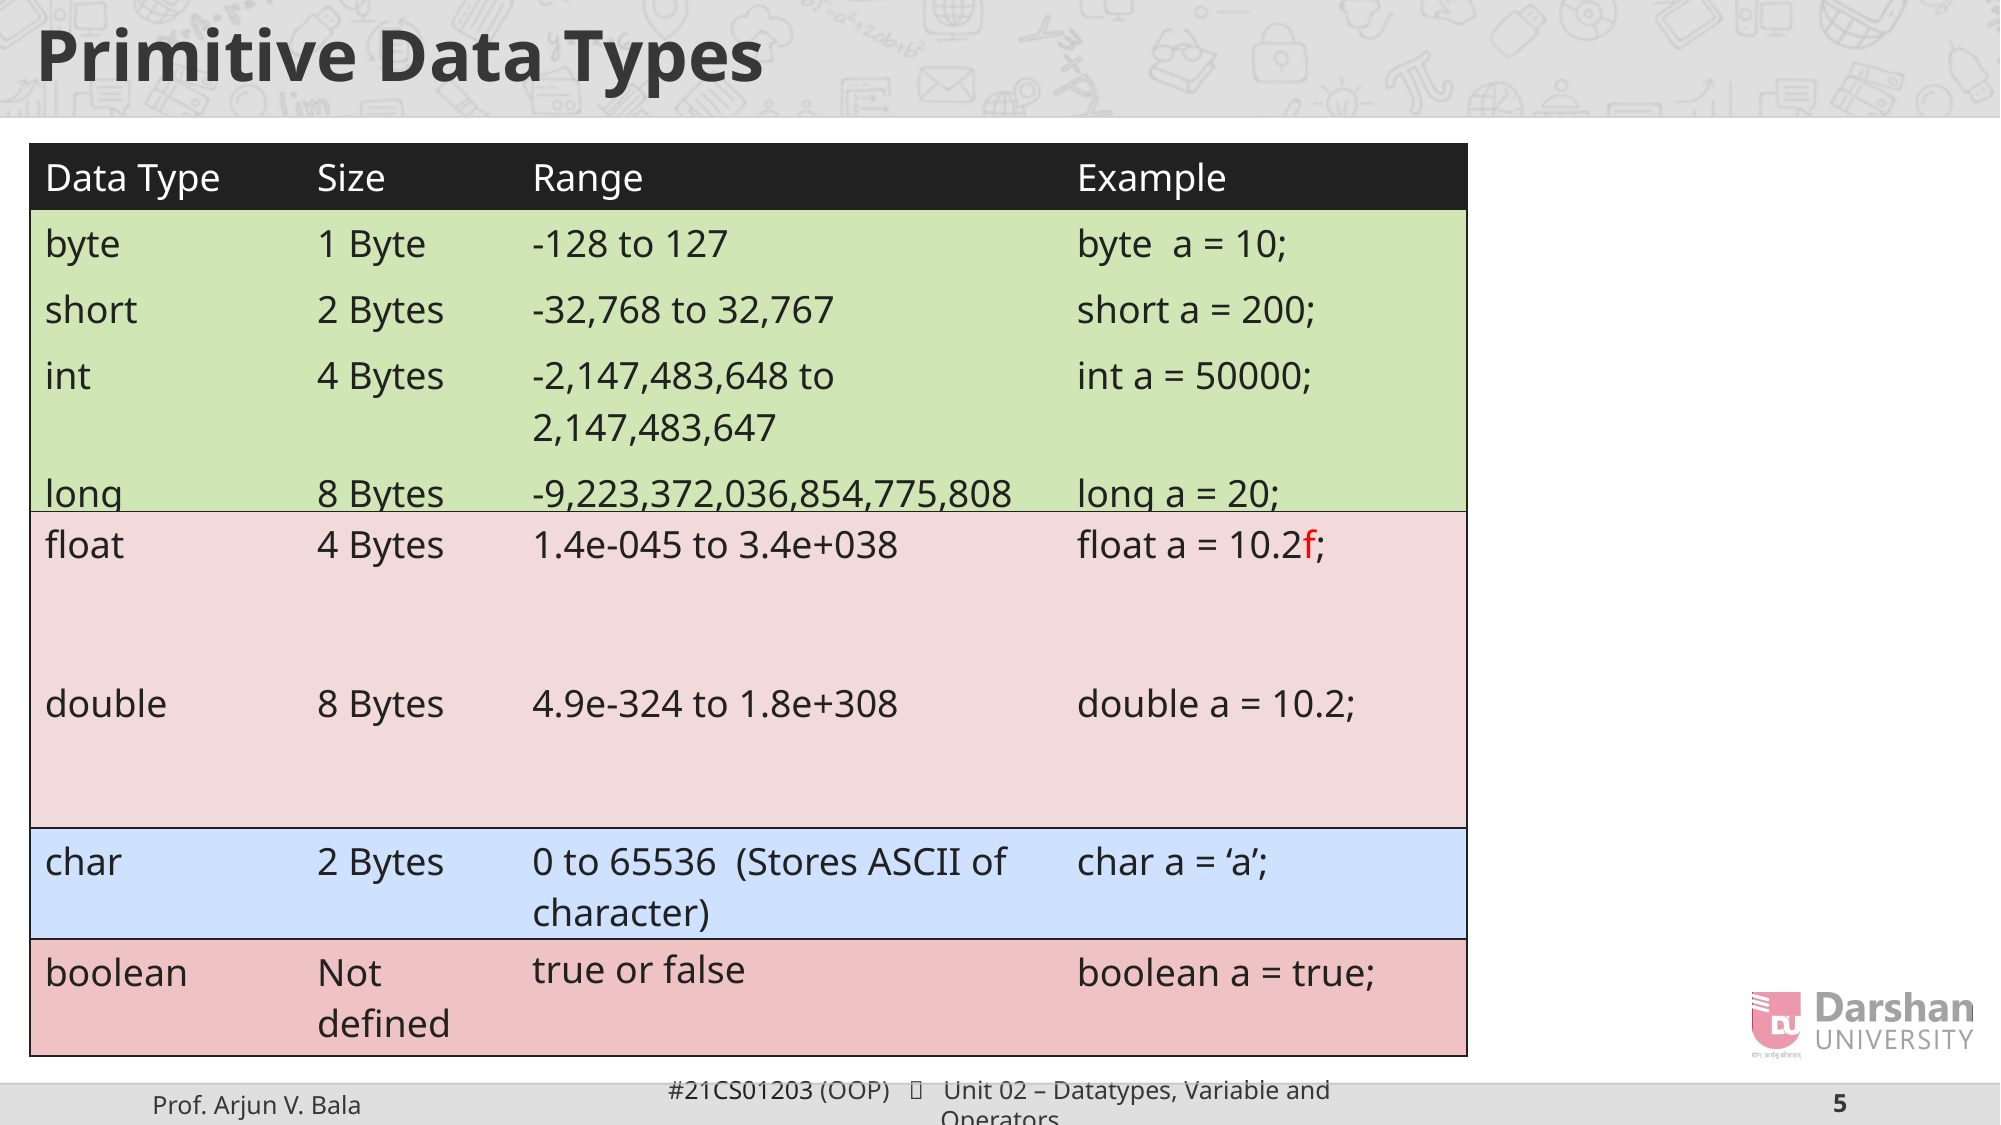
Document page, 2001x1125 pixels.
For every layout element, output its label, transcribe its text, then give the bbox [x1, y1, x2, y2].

table_cell -9,223,372,036,854,775,808 to 9,223,372,036,854,775,807 [517, 460, 1062, 511]
table_header 1.4e-045 to 3.4e+038 [517, 512, 1062, 670]
table_header float [31, 512, 302, 670]
table_header Data Type [31, 145, 302, 210]
table_header char [31, 829, 302, 938]
table_header 4 Bytes [302, 512, 517, 670]
table_header Range [517, 145, 1062, 210]
table_cell 8 Bytes [302, 670, 517, 827]
table_header float a = 10.2f; [1062, 512, 1466, 670]
table_header Not defined [302, 940, 517, 1055]
table_header boolean a = true; [1062, 940, 1466, 1055]
table_cell long [31, 460, 302, 511]
table_cell long a = 20; [1062, 460, 1466, 511]
table_header Size [302, 145, 517, 210]
table_cell short [31, 276, 302, 343]
table_header 2 Bytes [302, 829, 517, 938]
table_header true or false [517, 940, 1062, 1055]
table_header 0 to 65536 (Stores ASCII of character) [517, 829, 1062, 938]
table_cell double [31, 670, 302, 827]
table_cell 4.9e-324 to 1.8e+308 [517, 670, 1062, 827]
table_cell double a = 10.2; [1062, 670, 1466, 827]
table_header Example [1062, 145, 1466, 210]
table_cell -32,768 to 32,767 [517, 276, 1062, 343]
table_cell 2 Bytes [302, 276, 517, 343]
table_cell 8 Bytes [302, 460, 517, 511]
table_cell short a = 200; [1062, 276, 1466, 343]
table_cell 4 Bytes [302, 343, 517, 460]
table_cell byte [31, 210, 302, 276]
table_cell int [31, 343, 302, 460]
table_cell -128 to 127 [517, 210, 1062, 276]
table_cell -2,147,483,648 to 2,147,483,647 [517, 343, 1062, 460]
title Primitive Data Types [0, 0, 2000, 117]
table_header char a = ‘a’; [1062, 829, 1466, 938]
table_cell byte a = 10; [1062, 210, 1466, 276]
table_cell int a = 50000; [1062, 343, 1466, 460]
table_cell 1 Byte [302, 210, 517, 276]
table_header boolean [31, 940, 302, 1055]
